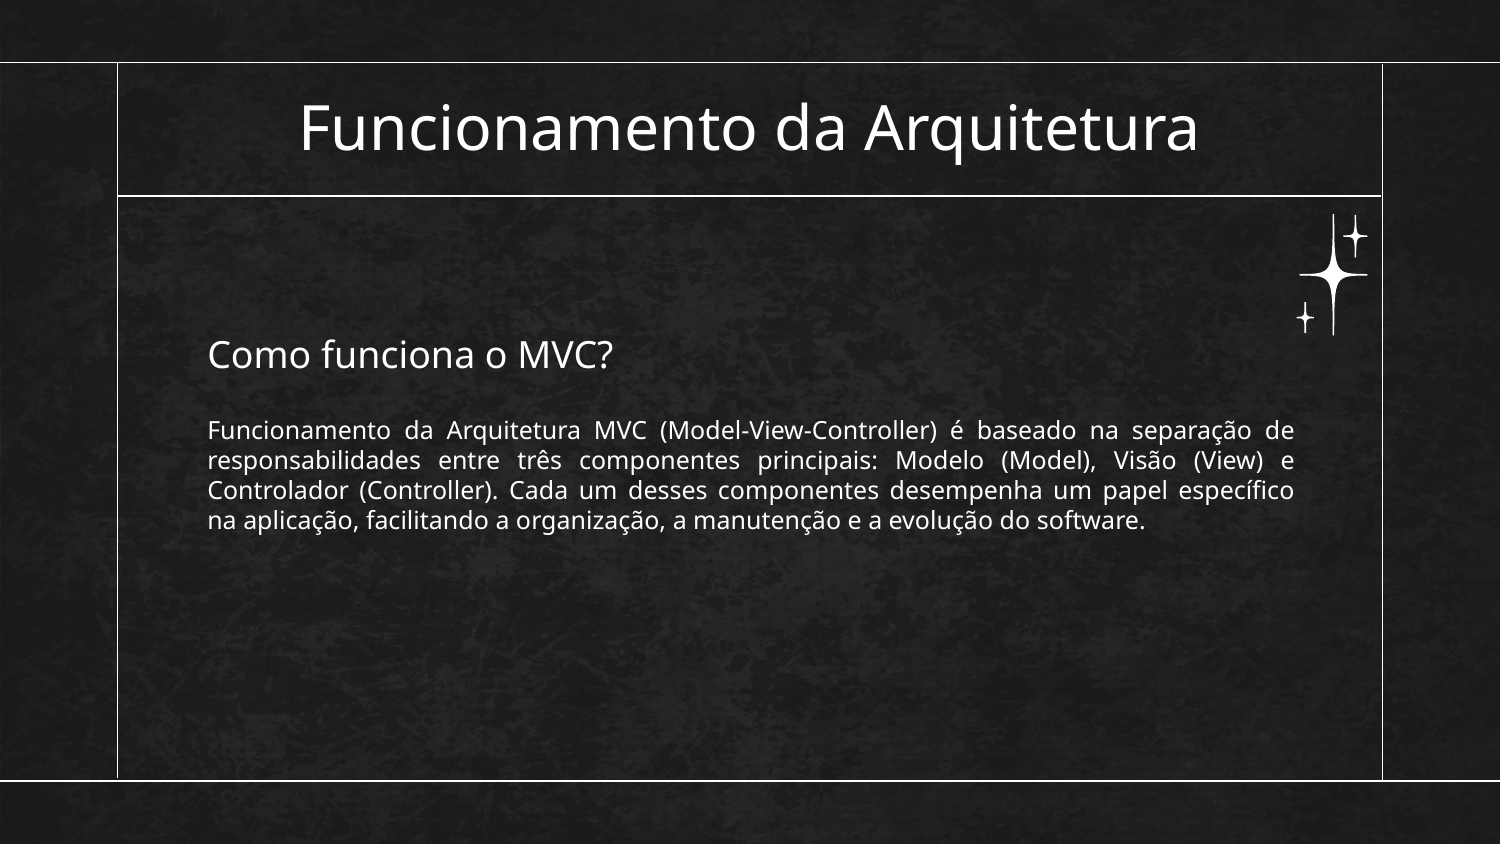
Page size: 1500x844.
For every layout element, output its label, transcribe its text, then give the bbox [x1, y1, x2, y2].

text_box [1299, 214, 1368, 336]
subtitle Como funciona o MVC? [192, 274, 1021, 392]
title Funcionamento da Arquitetura [118, 72, 1382, 167]
text_box [1296, 302, 1314, 333]
subtitle Funcionamento da Arquitetura MVC (Model-View-Controller) é baseado na separação de responsabilidades entre três componentes principais: Modelo (Model), Visão (View) e Controlador (Controller). Cada um desses componentes desempenha um papel específico na aplicação, facilitando a organização, a manutenção e a evolução do software. [192, 399, 1312, 688]
